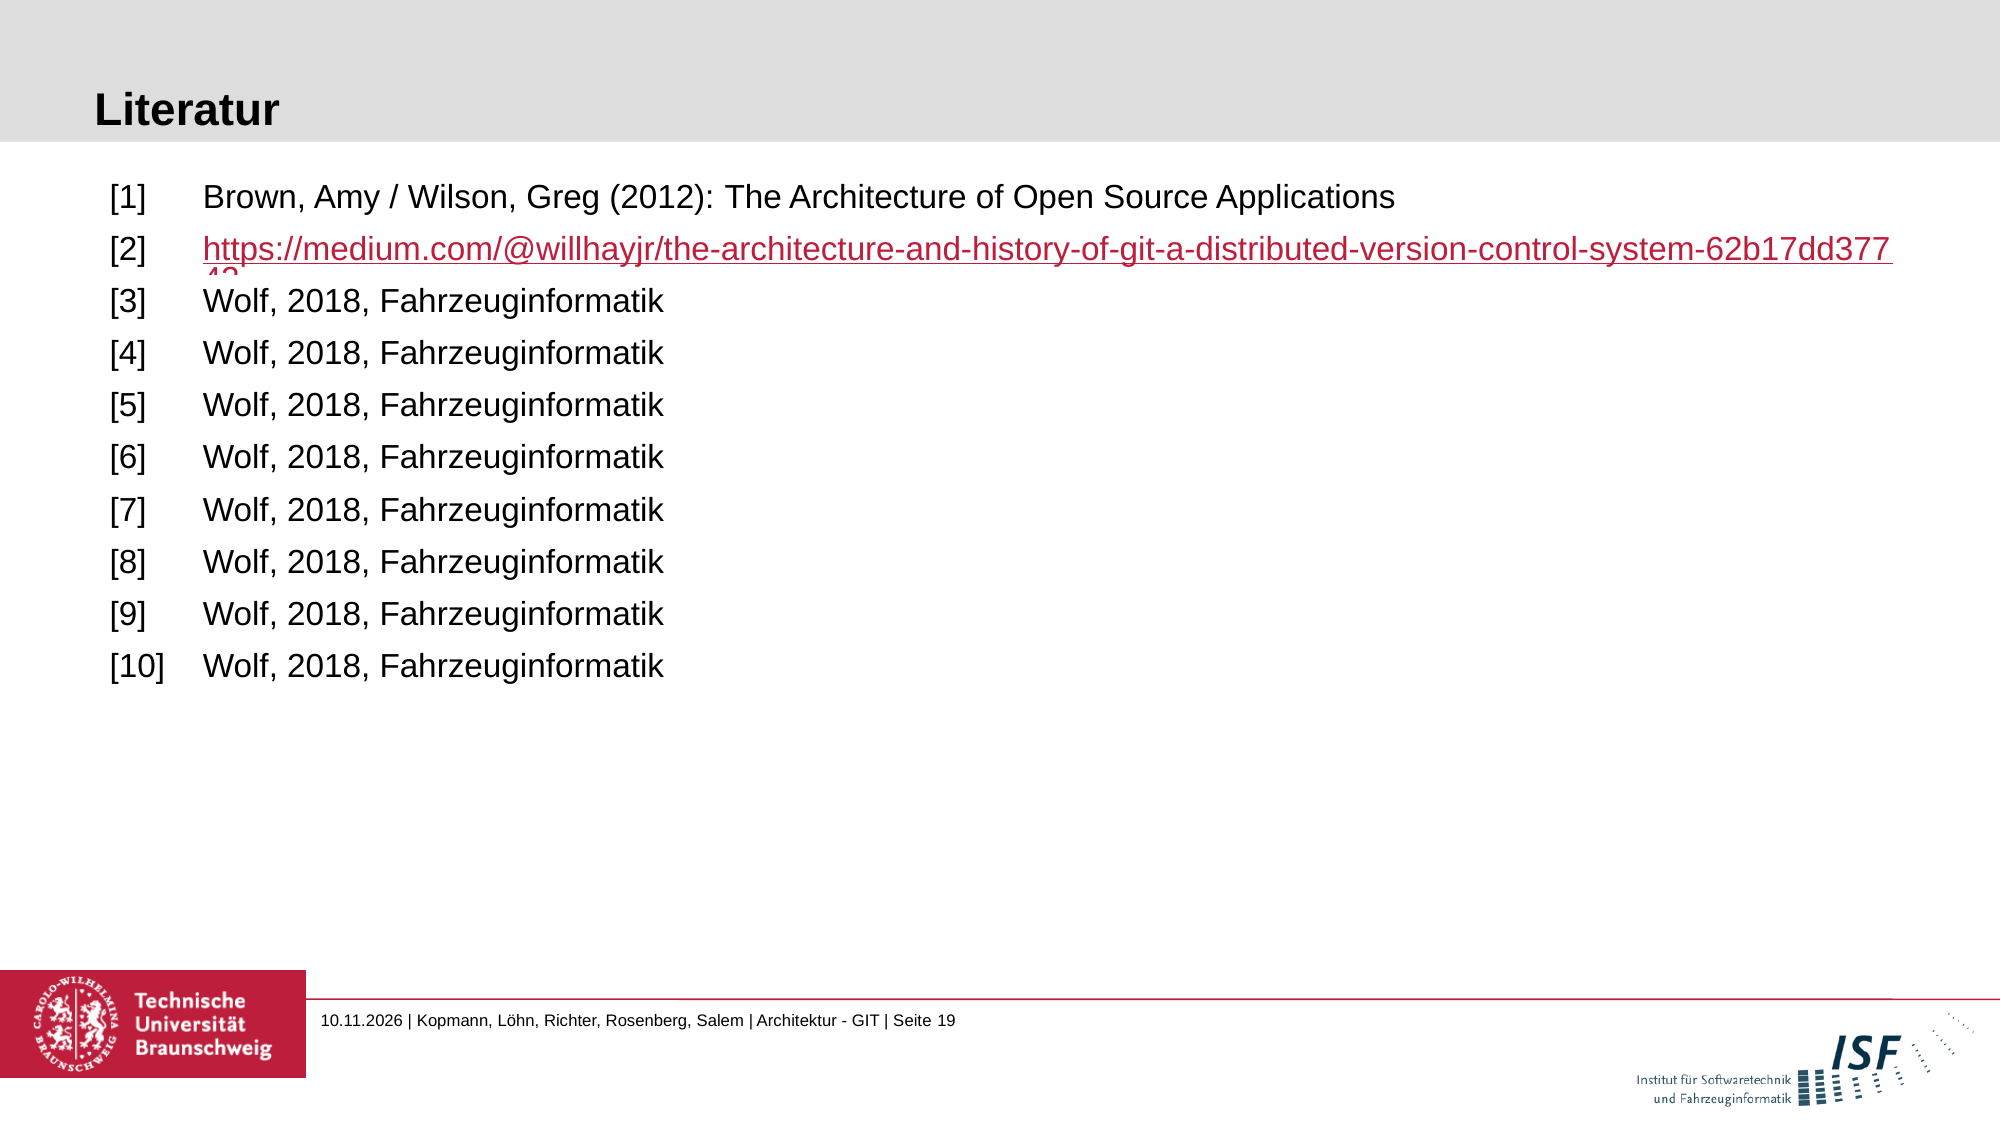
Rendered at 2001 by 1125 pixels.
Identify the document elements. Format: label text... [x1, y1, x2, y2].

table_cell [10] [95, 640, 188, 692]
table_cell Wolf, 2018, Fahrzeuginformatik [188, 588, 1926, 640]
table_cell [5] [95, 379, 188, 432]
picture [1634, 1012, 1974, 1107]
table_header Brown, Amy / Wilson, Greg (2012): The Architecture of Open Source Applications [188, 171, 1926, 223]
table_cell [7] [95, 484, 188, 536]
table_cell [9] [95, 588, 188, 640]
table_cell [2] [95, 223, 188, 275]
table_header [1] [95, 171, 188, 223]
table_cell Wolf, 2018, Fahrzeuginformatik [188, 432, 1926, 484]
table_cell Wolf, 2018, Fahrzeuginformatik [188, 484, 1926, 536]
table_cell Wolf, 2018, Fahrzeuginformatik [188, 640, 1926, 692]
table_cell Wolf, 2018, Fahrzeuginformatik [188, 327, 1926, 379]
table_cell https://medium.com/@willhayjr/the-architecture-and-history-of-git-a-distributed-version-control-system-62b17dd37742 [188, 223, 1926, 275]
table_cell [6] [95, 432, 188, 484]
table_cell Wolf, 2018, Fahrzeuginformatik [188, 379, 1926, 432]
picture [0, 970, 306, 1078]
table_cell [4] [95, 327, 188, 379]
table_cell [3] [95, 275, 188, 327]
table_cell [8] [95, 536, 188, 588]
title Literatur [94, 18, 1927, 135]
table_cell Wolf, 2018, Fahrzeuginformatik [188, 275, 1926, 327]
table_cell Wolf, 2018, Fahrzeuginformatik [188, 536, 1926, 588]
